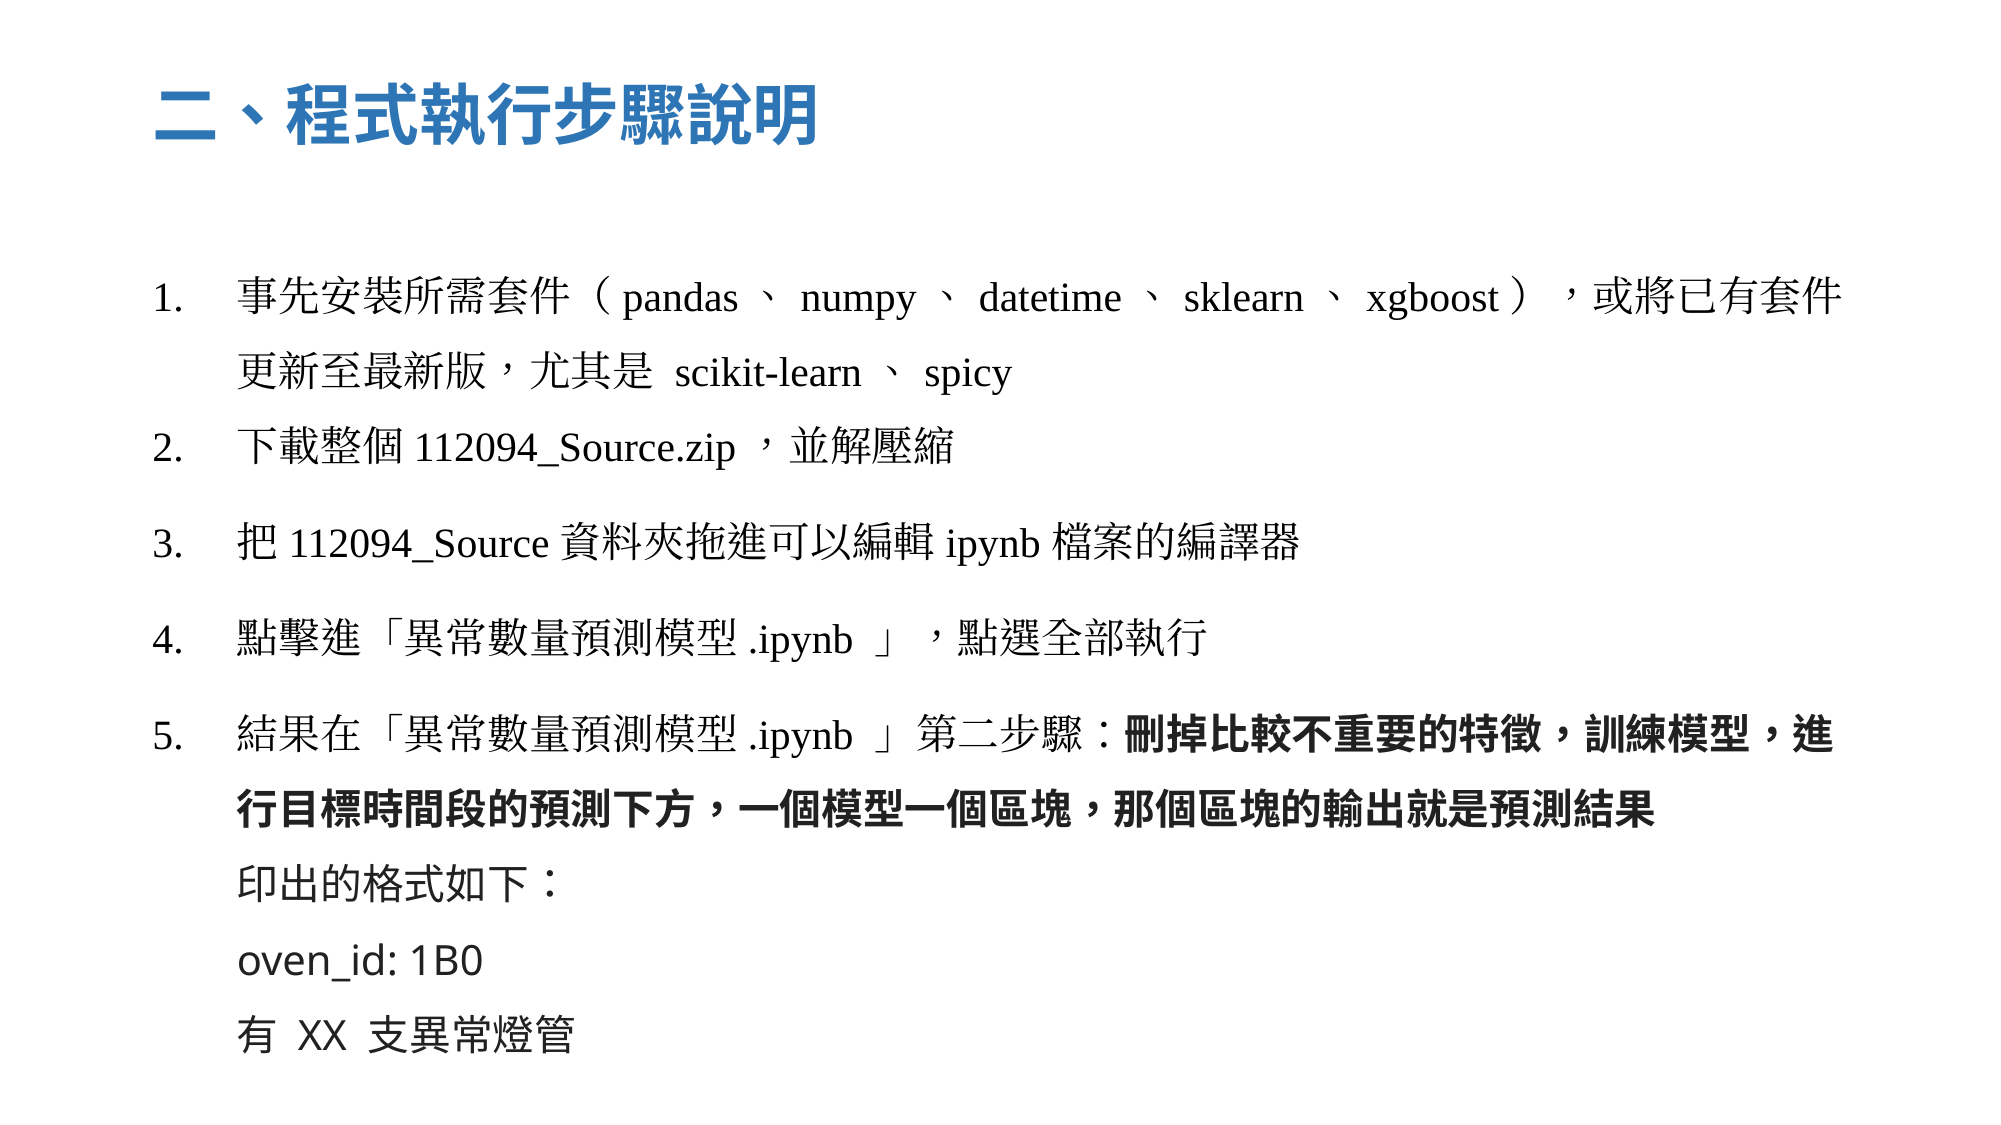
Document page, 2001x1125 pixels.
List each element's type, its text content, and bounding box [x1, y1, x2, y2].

title 二、程式執行步驟說明 [137, 34, 1863, 202]
list 事先安裝所需套件（pandas、numpy、datetime、sklearn、xgboost），或將已有套件更新至最新版，尤其是 scikit-learn、spicy 下載整個112094_Source.zip，並解壓縮 把112094_Source資料夾拖進可以編輯ipynb檔案的編譯器 點擊進「異常數量預測模型.ipynb 」，點選全部執行 結果在「異常數量預測模型.ipynb 」第二步驟：刪掉比較不重要的特徵，訓練模型，進行目標時間段的預測下方，一個模型一個區塊，那個區塊的輸出就是預測結果 印出的格式如下： oven_id: 1B0 有 XX 支異常燈管 [137, 237, 1863, 1095]
